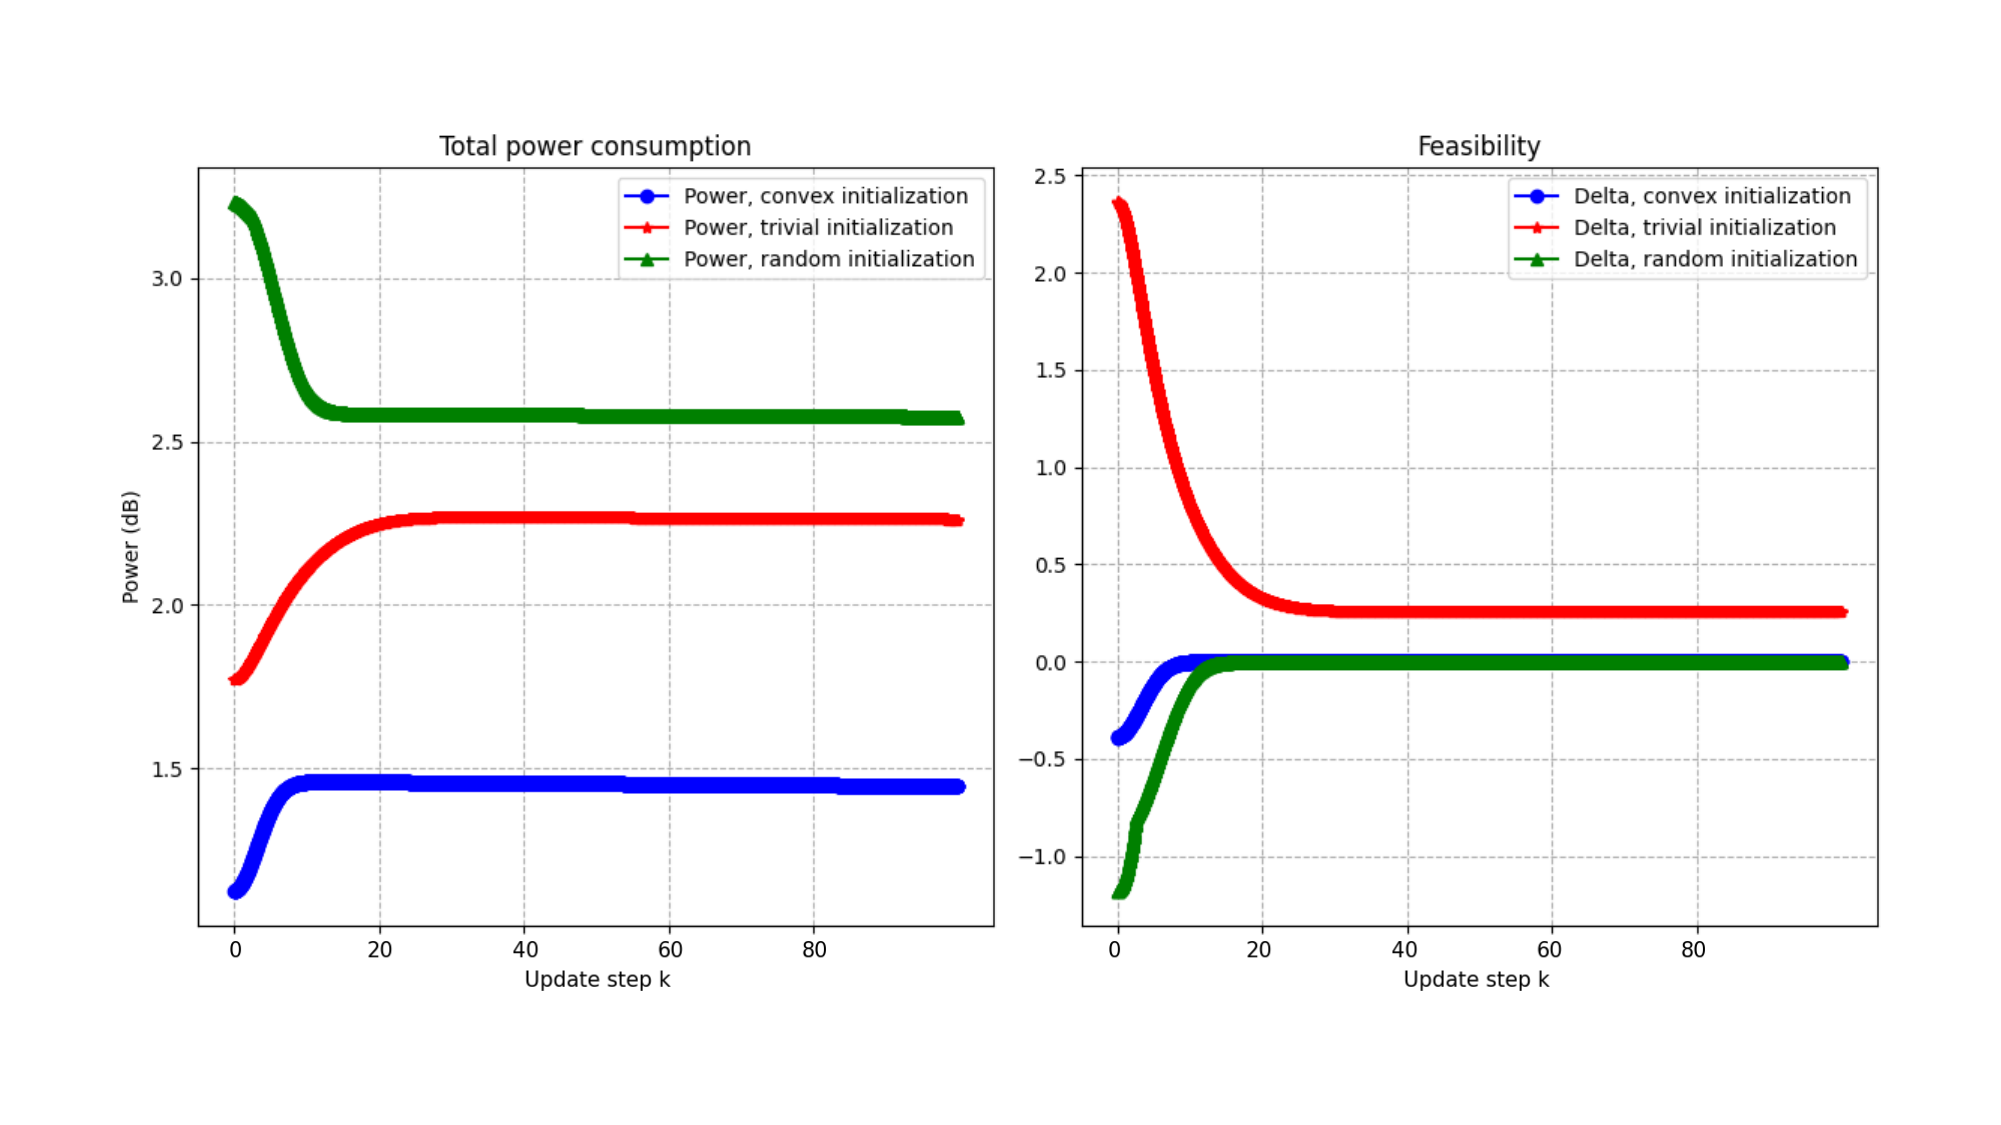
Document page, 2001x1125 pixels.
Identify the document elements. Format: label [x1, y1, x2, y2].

picture [99, 32, 1900, 1013]
